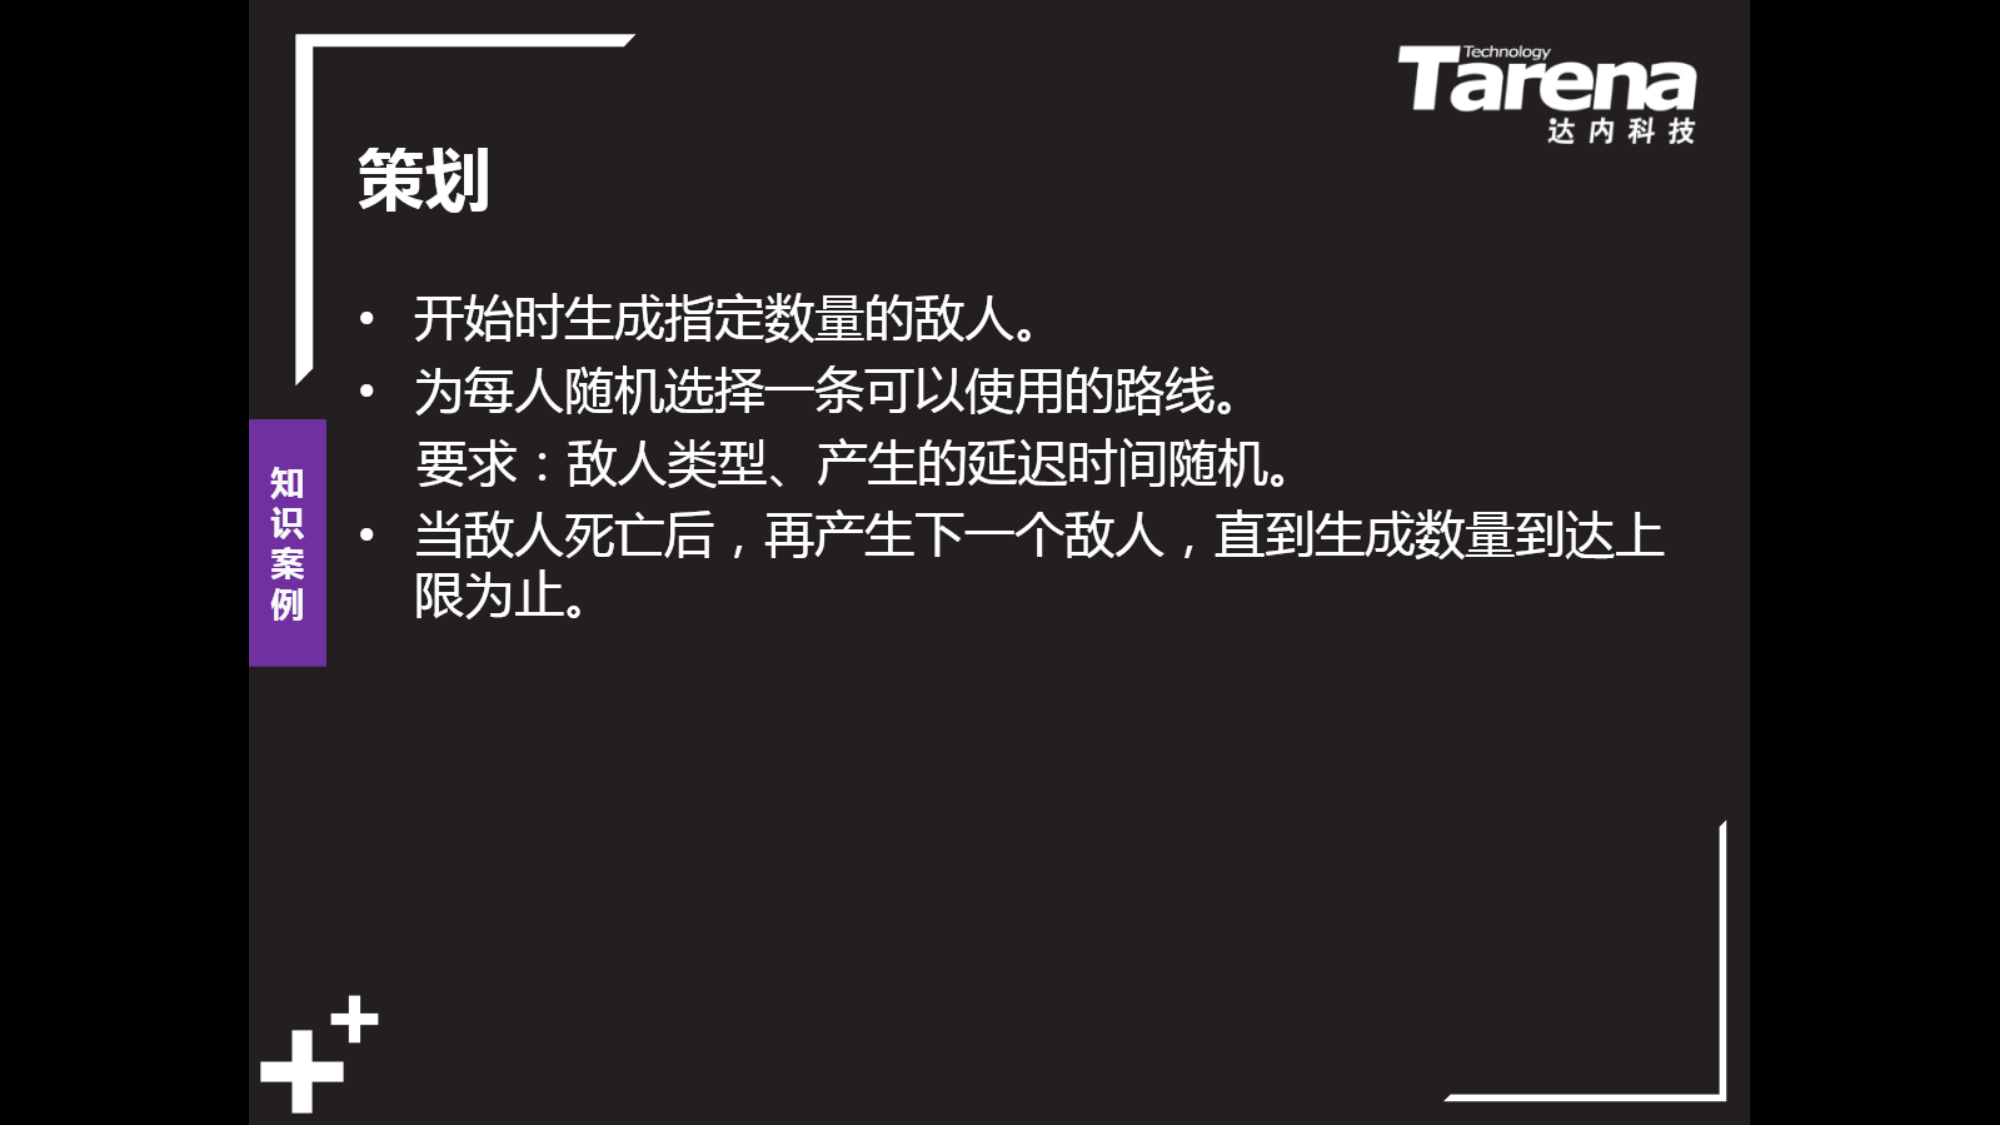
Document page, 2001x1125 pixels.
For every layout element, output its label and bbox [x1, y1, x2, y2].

picture [249, 0, 1750, 1125]
